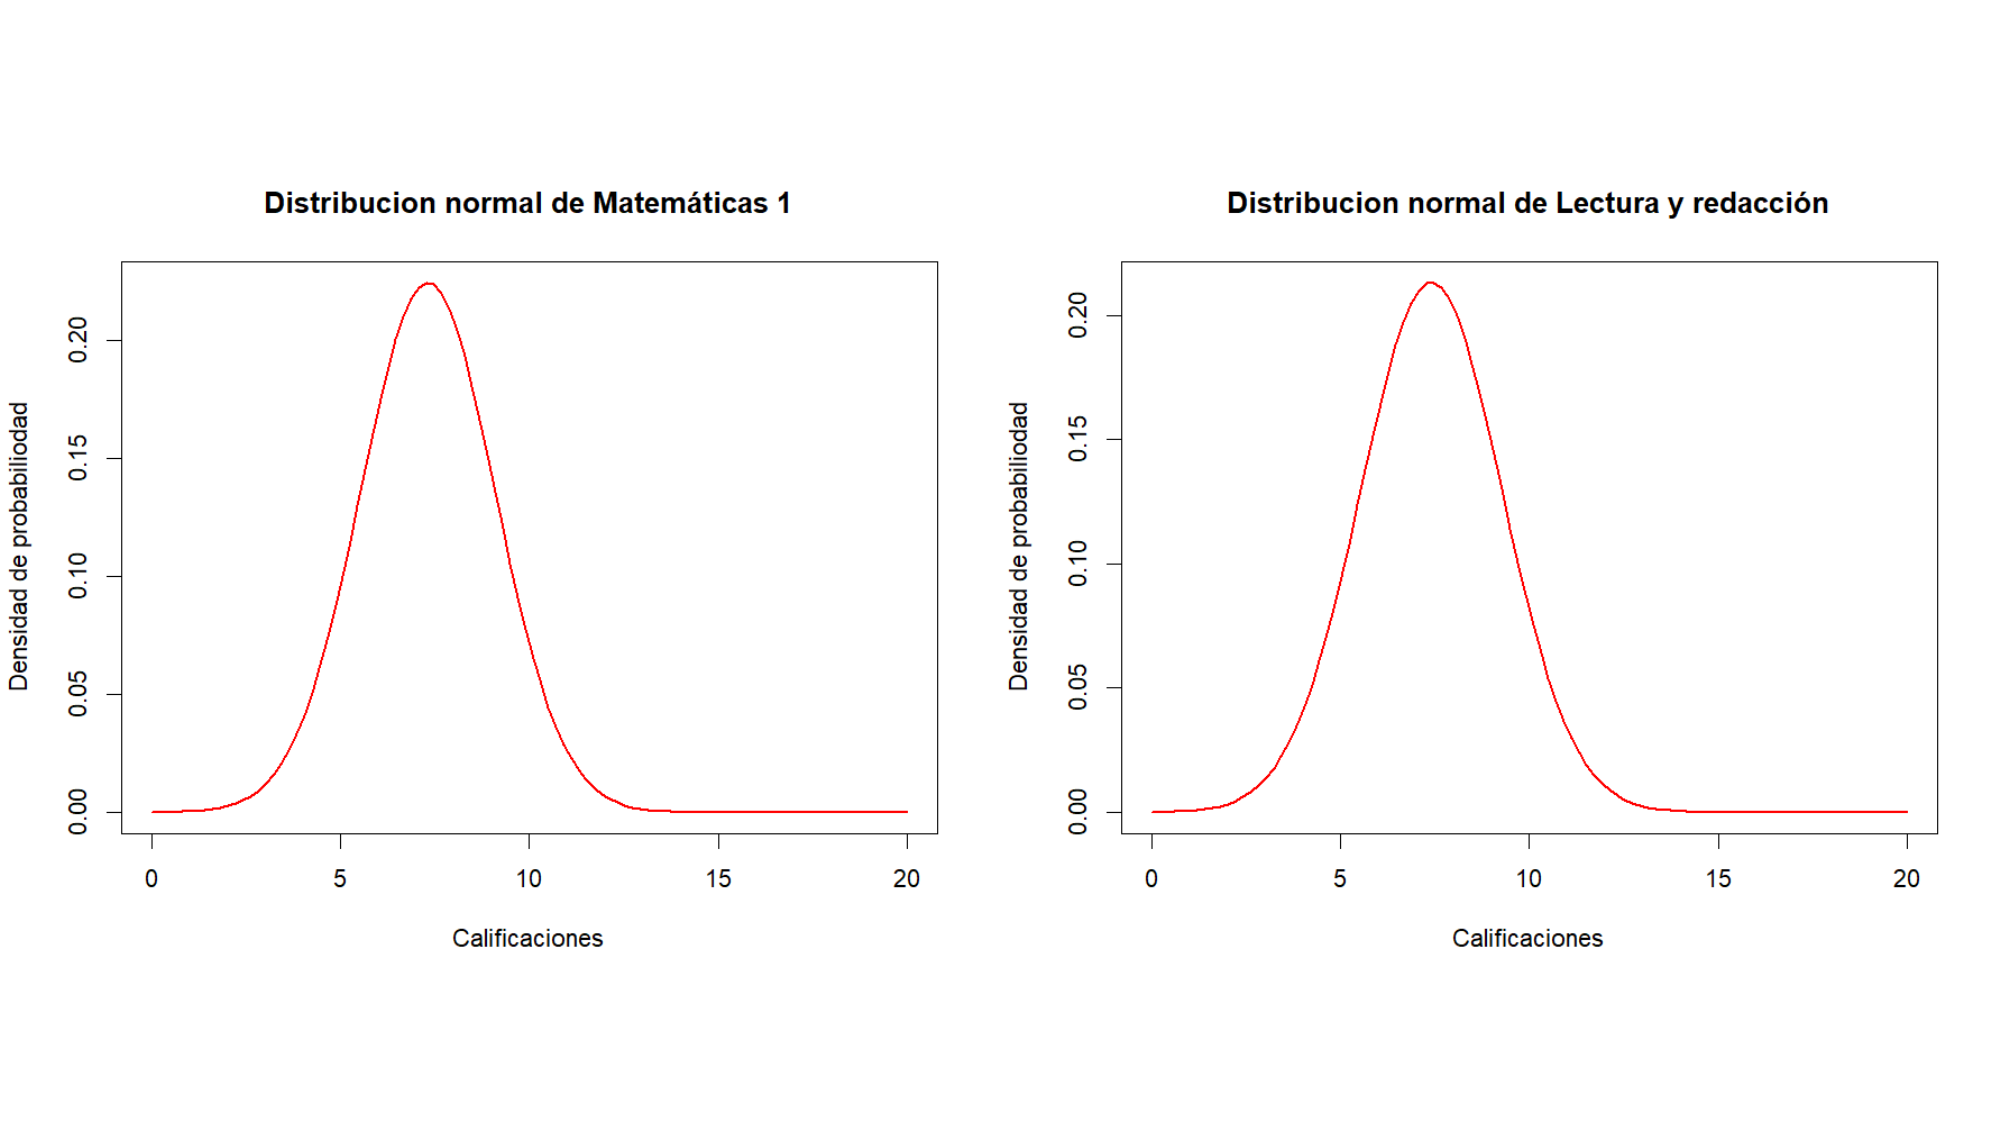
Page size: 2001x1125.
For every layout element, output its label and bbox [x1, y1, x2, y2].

picture [0, 139, 2000, 985]
